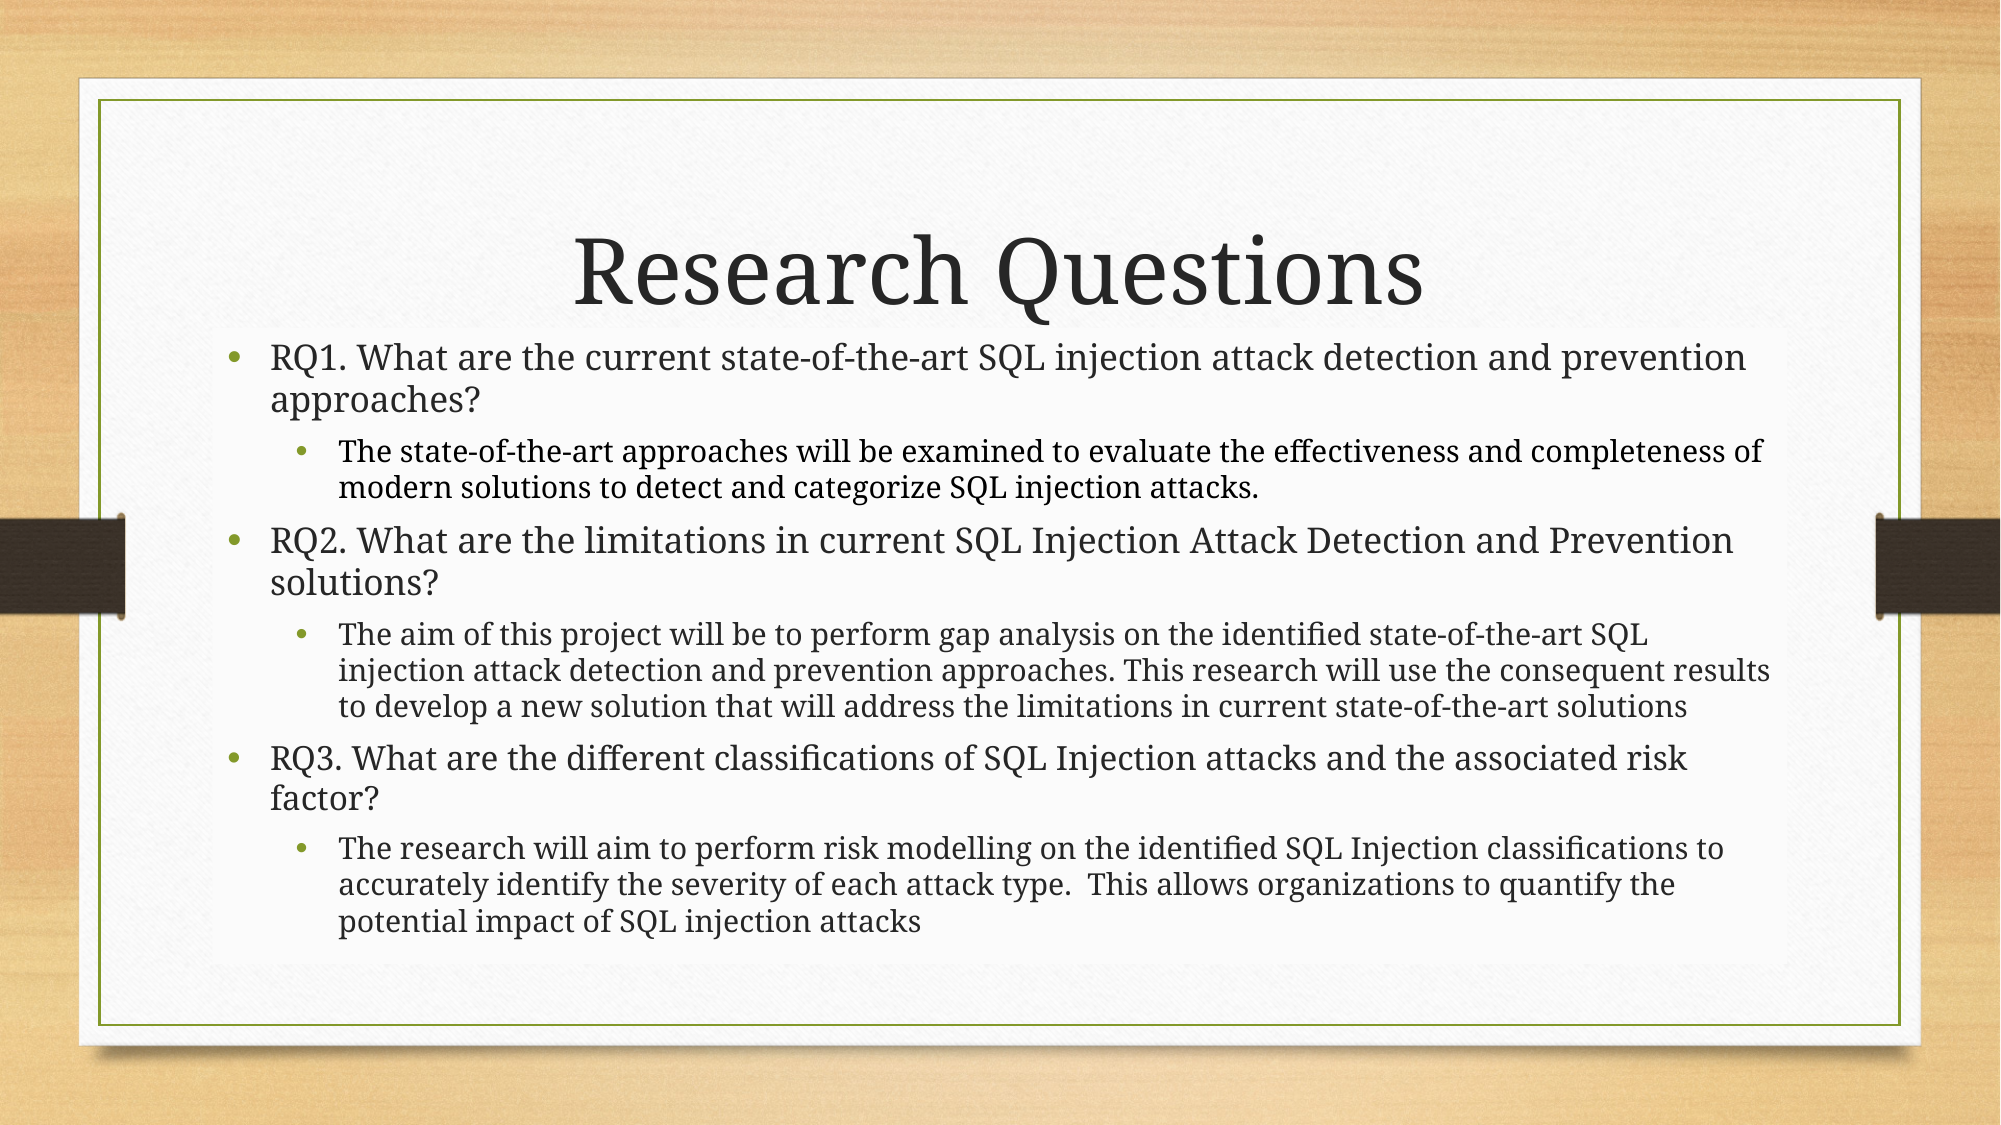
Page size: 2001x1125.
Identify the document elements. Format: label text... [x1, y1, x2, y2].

title Research Questions [212, 161, 1788, 327]
list RQ1. What are the current state-of-the-art SQL injection attack detection and prevention approaches? The state-of-the-art approaches will be examined to evaluate the effectiveness and completeness of modern solutions to detect and categorize SQL injection attacks. RQ2. What are the limitations in current SQL Injection Attack Detection and Prevention solutions? The aim of this project will be to perform gap analysis on the identified state-of-the-art SQL injection attack detection and prevention approaches. This research will use the consequent results to develop a new solution that will address the limitations in current state-of-the-art solutions RQ3. What are the different classifications of SQL Injection attacks and the associated risk factor? The research will aim to perform risk modelling on the identified SQL Injection classifications to accurately identify the severity of each attack type. This allows organizations to quantify the potential impact of SQL injection attacks [212, 327, 1788, 964]
picture [0, 0, 2001, 1125]
